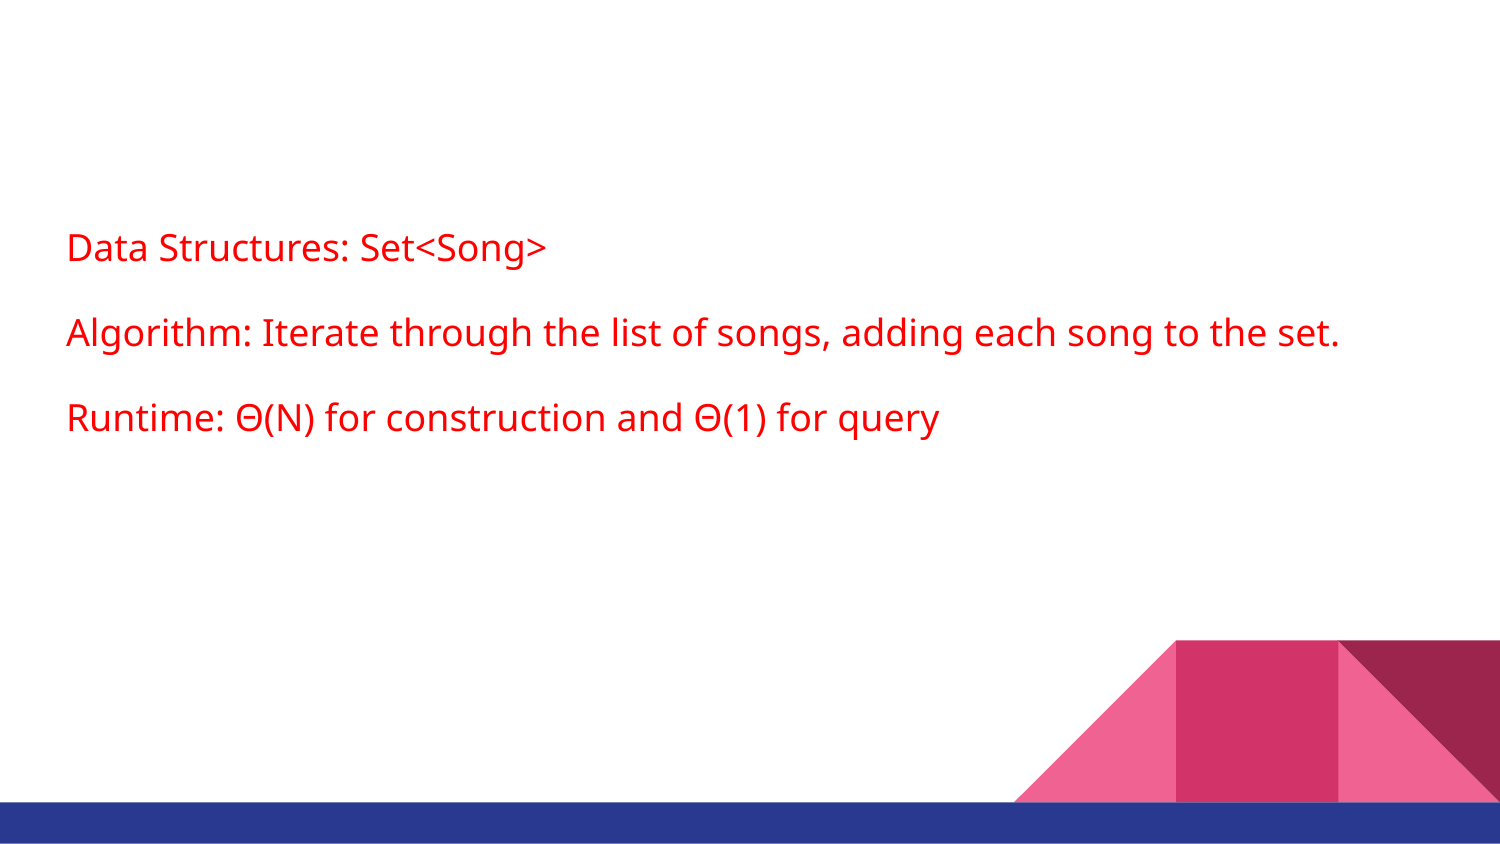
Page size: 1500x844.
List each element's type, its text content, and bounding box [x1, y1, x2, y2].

list Data Structures: Set<Song> Algorithm: Iterate through the list of songs, adding each song to the set. Runtime: Θ(N) for construction and Θ(1) for query [51, 201, 1449, 750]
